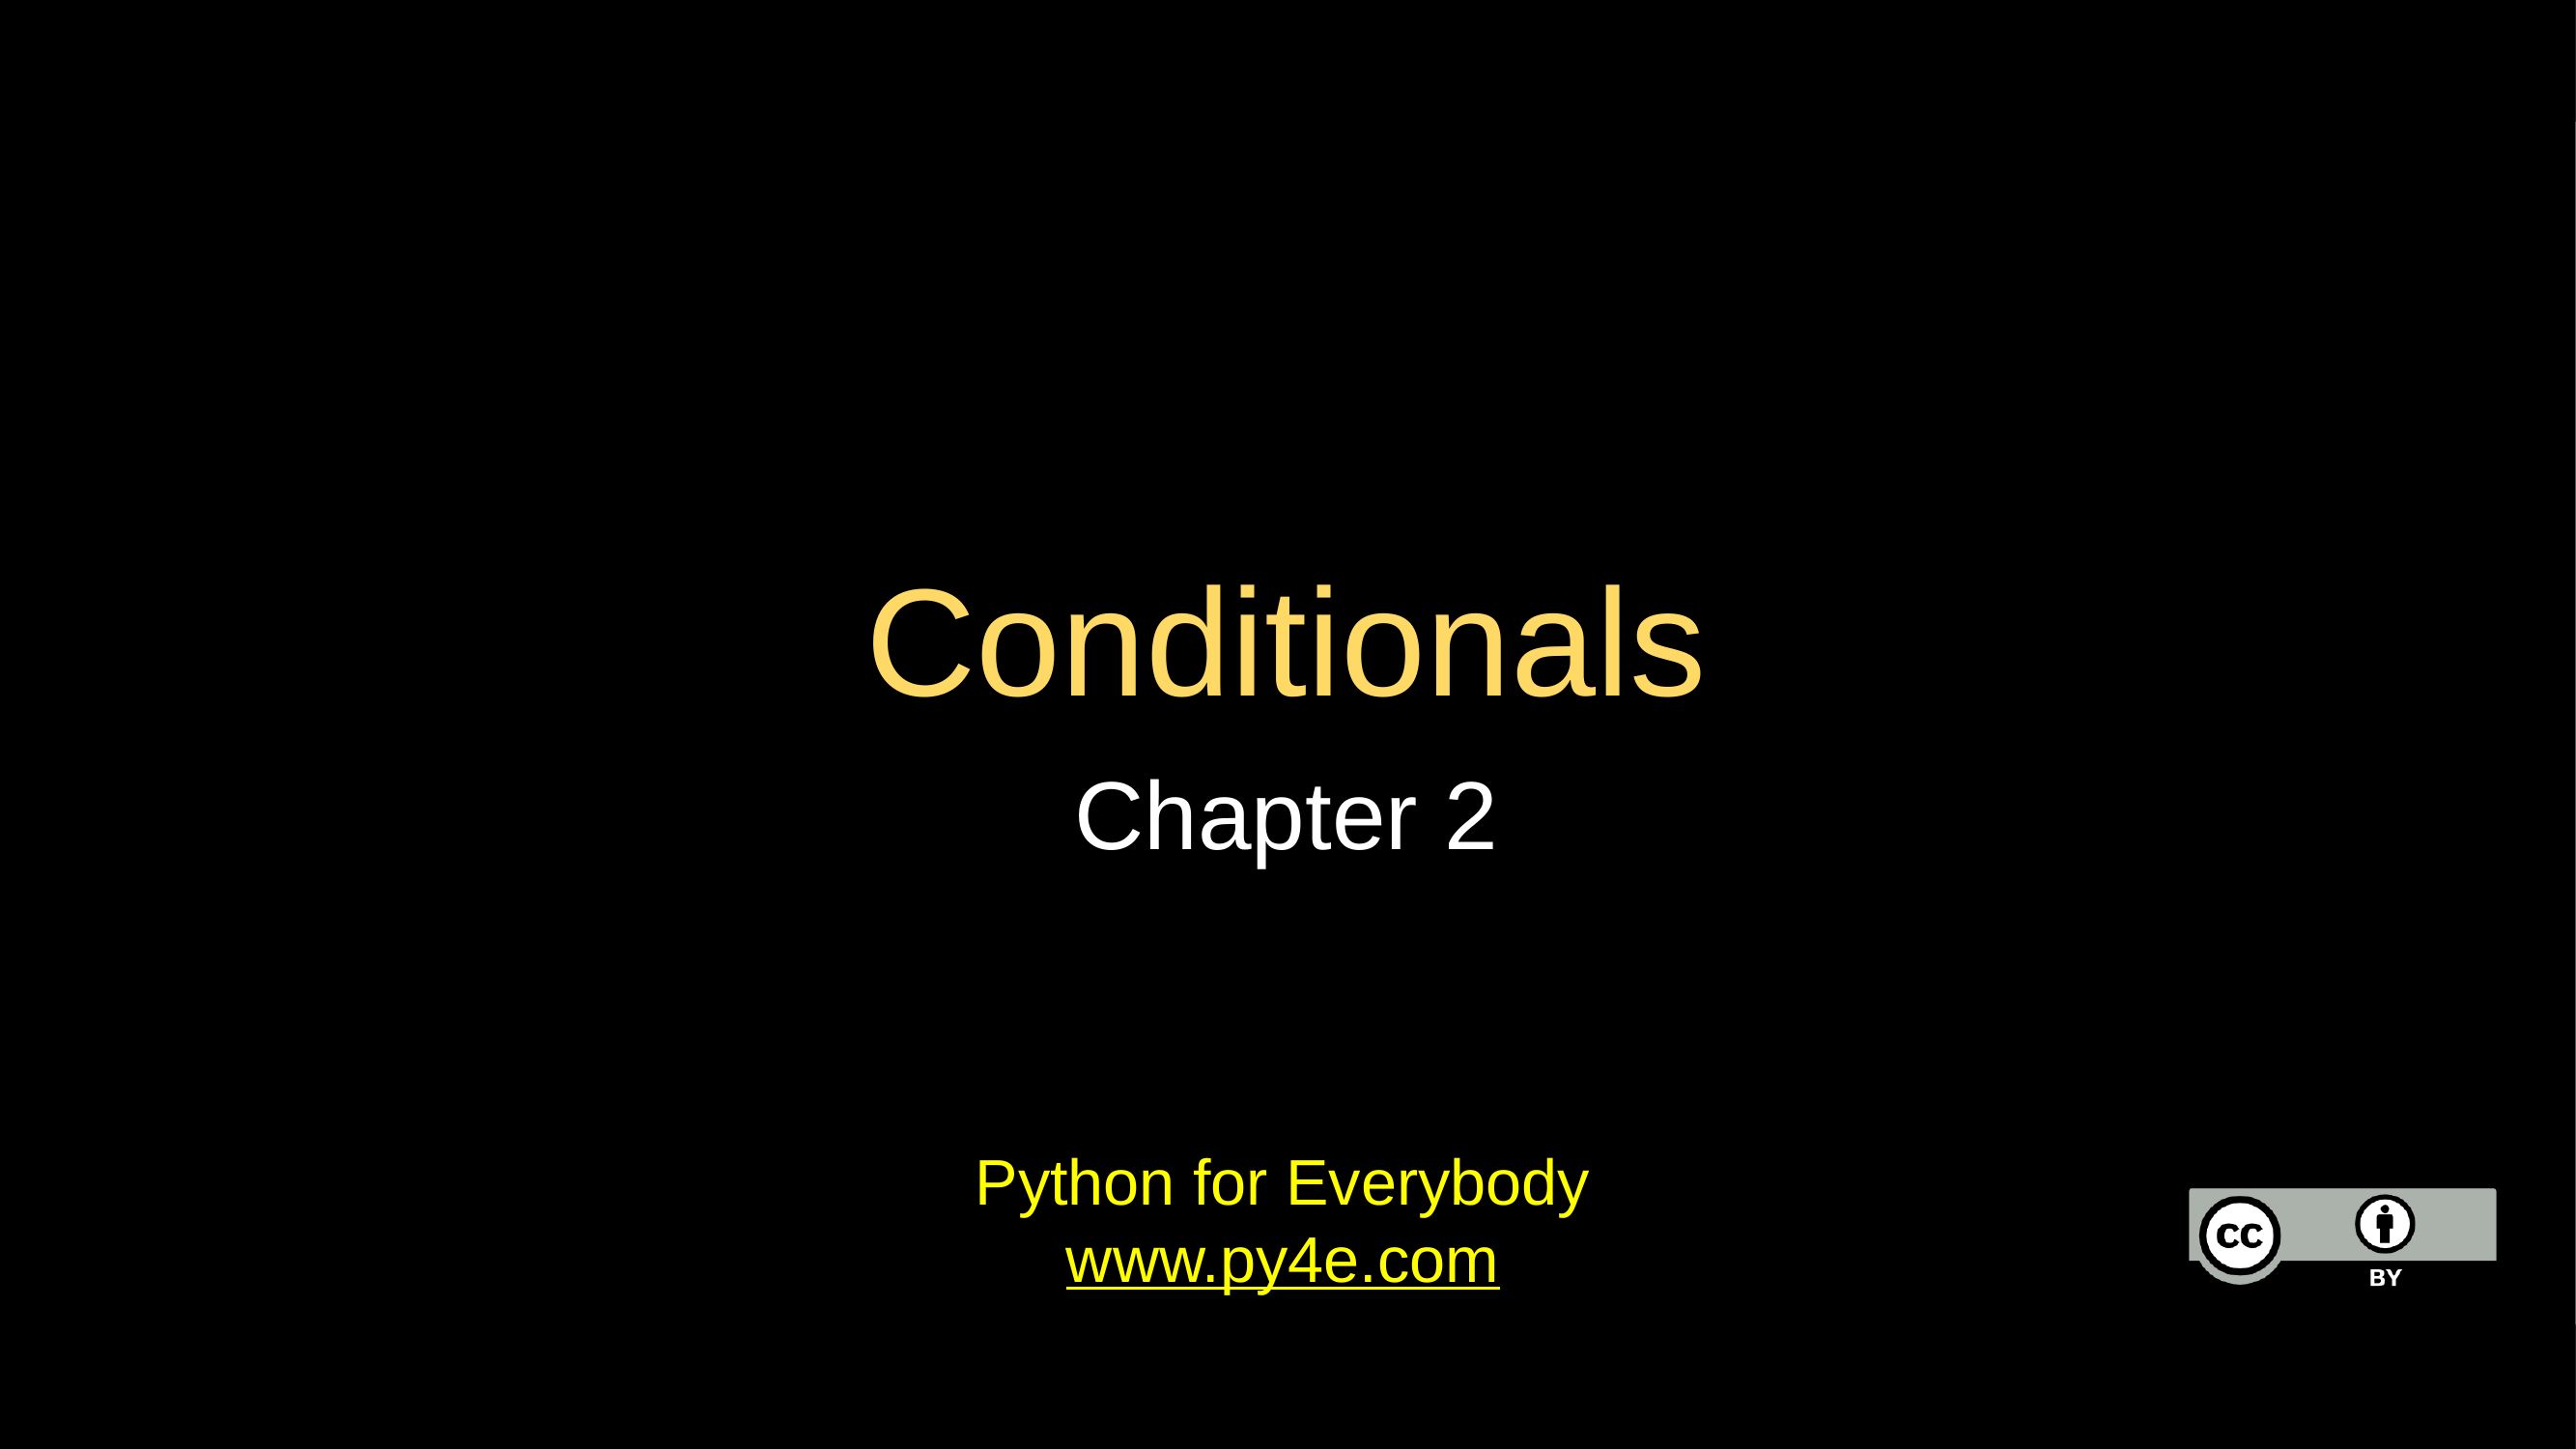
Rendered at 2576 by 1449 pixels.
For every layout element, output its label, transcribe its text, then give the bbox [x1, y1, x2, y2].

text_box Python for Everybody www.py4e.com [646, 1137, 1920, 1299]
list Chapter 2 [183, 746, 2391, 914]
title Conditionals [183, 243, 2391, 733]
picture [2186, 1185, 2499, 1293]
